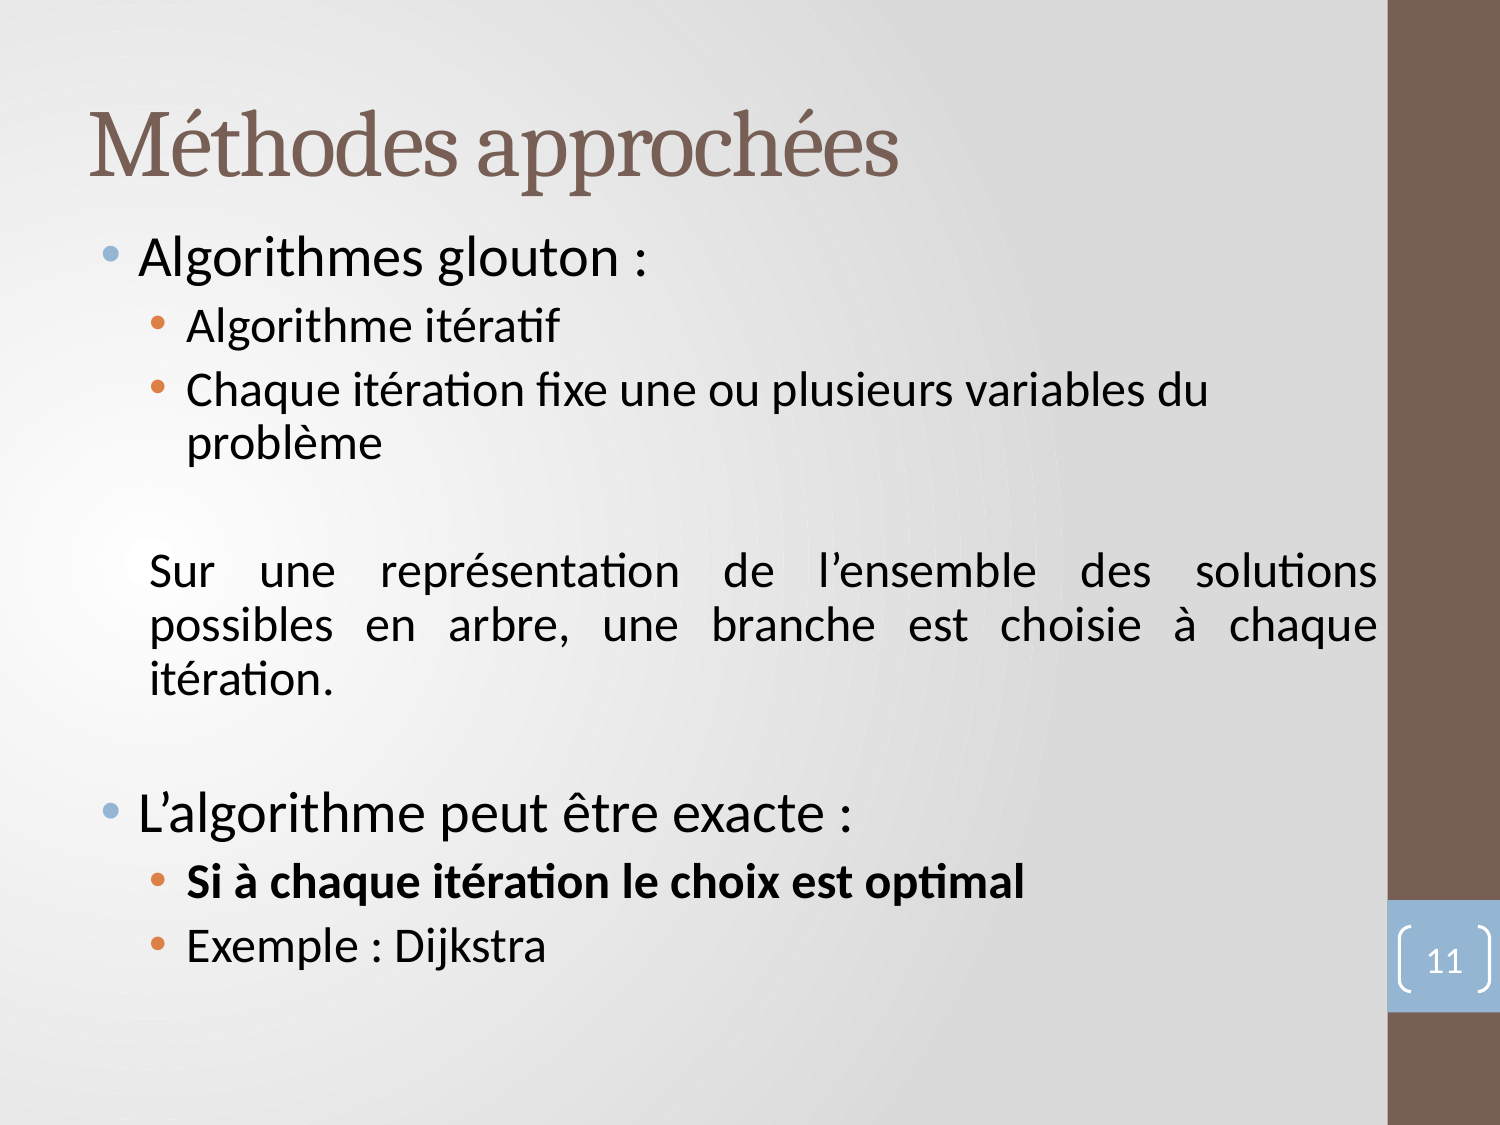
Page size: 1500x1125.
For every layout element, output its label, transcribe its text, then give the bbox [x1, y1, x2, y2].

text_box Algorithmes glouton : Algorithme itératif Chaque itération fixe une ou plusieurs variables du problème Sur une représentation de l’ensemble des solutions possibles en arbre, une branche est choisie à chaque itération. L’algorithme peut être exacte : Si à chaque itération le choix est optimal Exemple : Dijkstra [67, 218, 1394, 981]
title Méthodes approchées [72, 44, 1323, 218]
slide_number 11 [1397, 924, 1492, 994]
